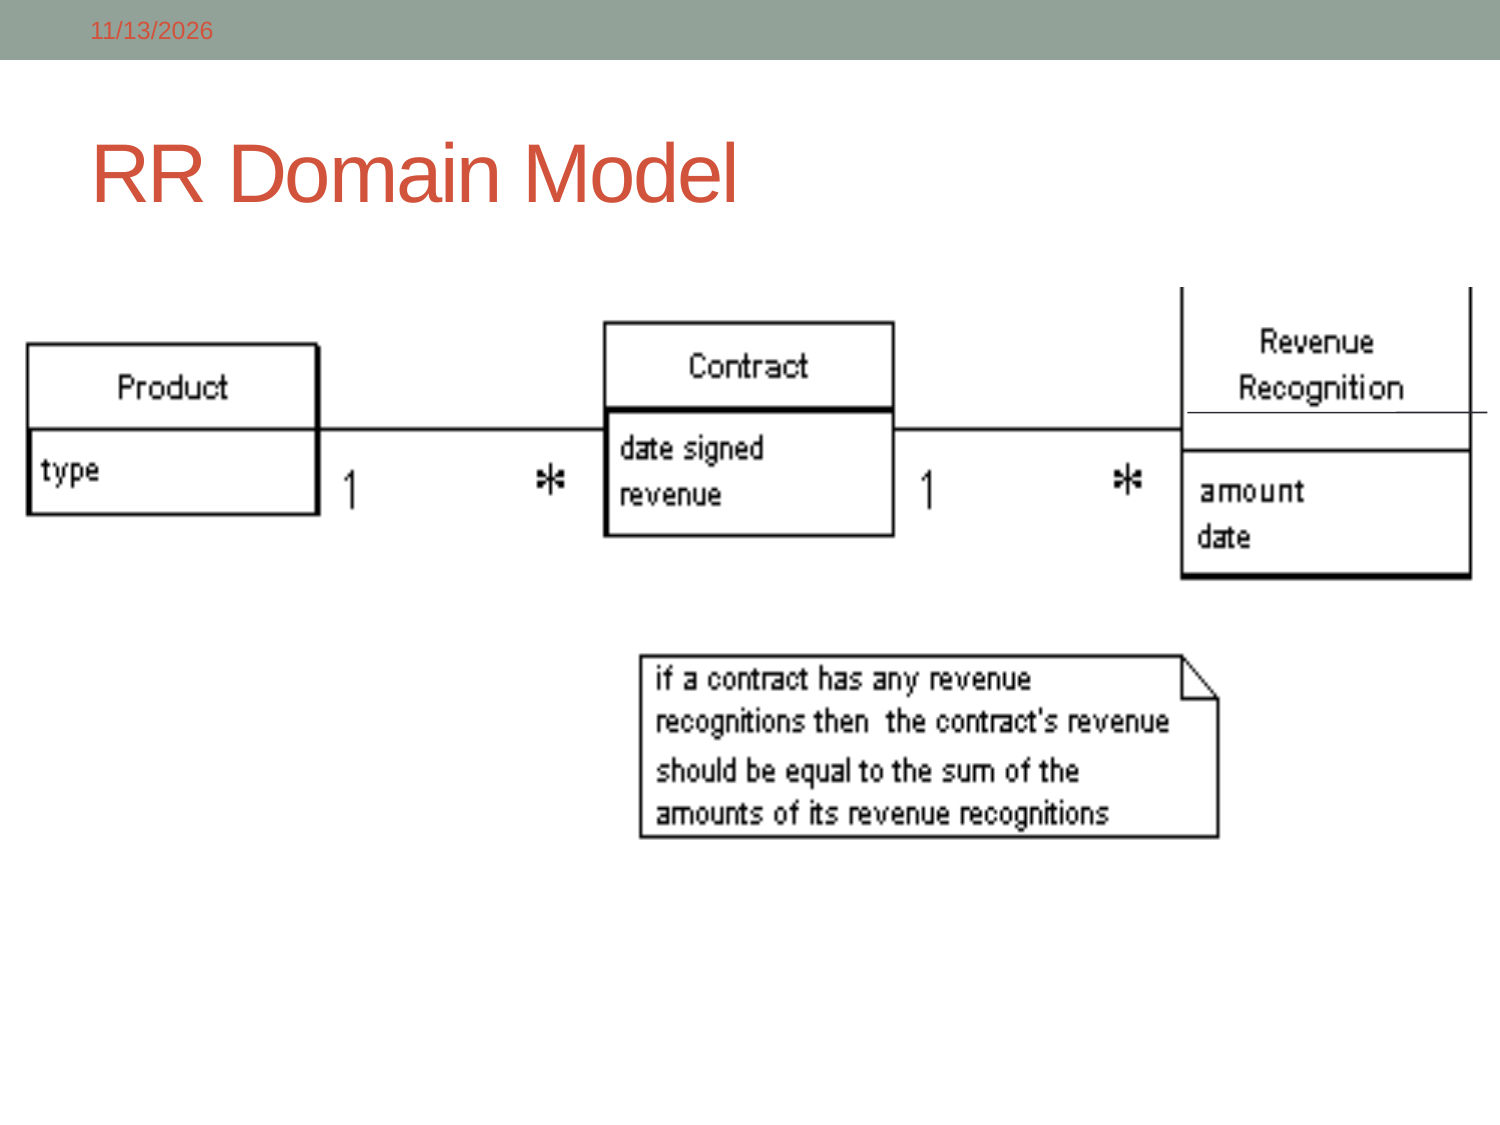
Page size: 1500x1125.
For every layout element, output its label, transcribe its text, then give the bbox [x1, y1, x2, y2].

title RR Domain Model [75, 87, 1425, 250]
picture [24, 287, 1479, 848]
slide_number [75, 3, 550, 57]
